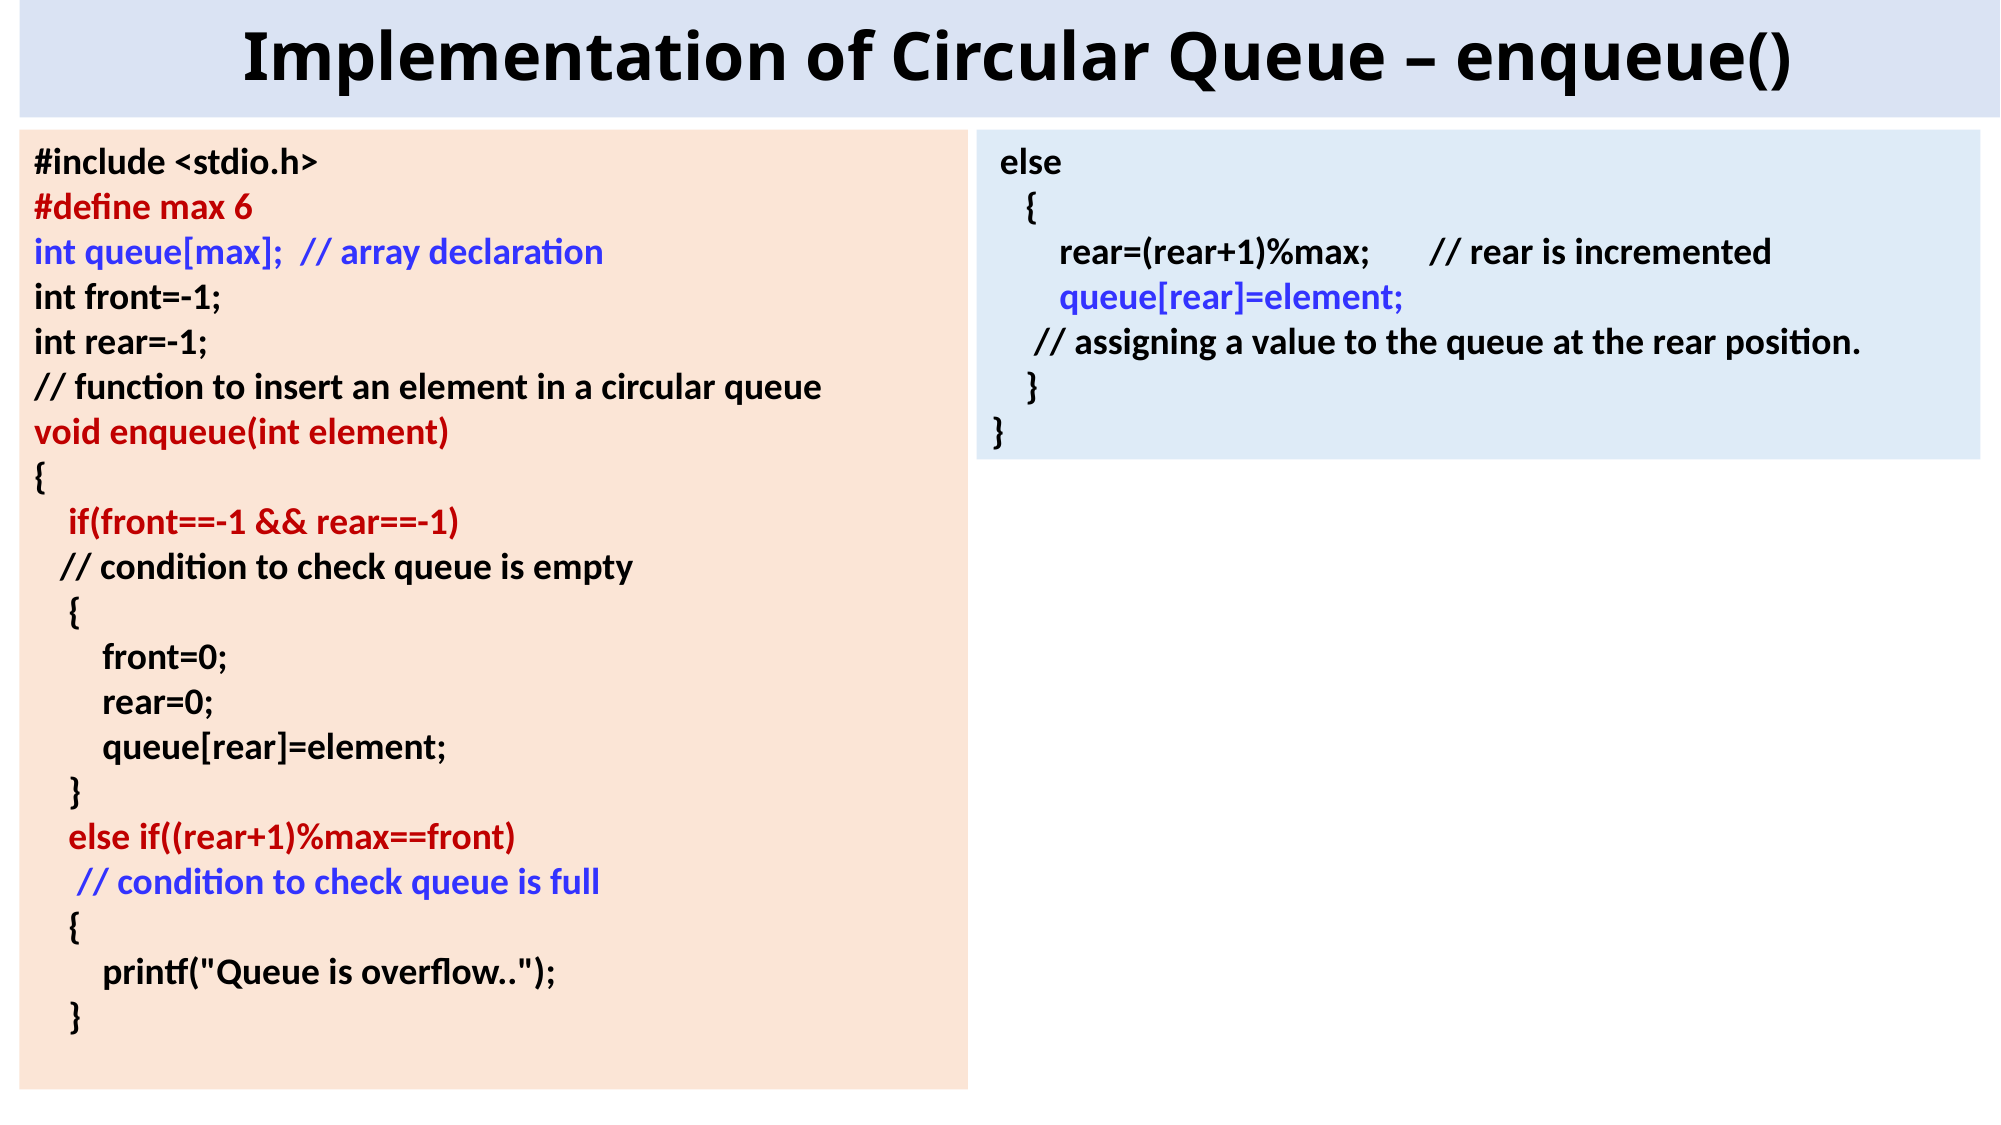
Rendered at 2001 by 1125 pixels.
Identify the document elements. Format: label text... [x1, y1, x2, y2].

text_box else { rear=(rear+1)%max; // rear is incremented queue[rear]=element; // assigning a value to the queue at the rear position. } } [976, 129, 1981, 460]
text_box #include <stdio.h> #define max 6 int queue[max]; // array declaration int front=-1; int rear=-1; // function to insert an element in a circular queue void enqueue(int element) { if(front==-1 && rear==-1) // condition to check queue is empty { front=0; rear=0; queue[rear]=element; } else if((rear+1)%max==front) // condition to check queue is full { printf("Queue is overflow.."); } [19, 129, 968, 1090]
title Implementation of Circular Queue – enqueue() [19, 0, 2000, 118]
